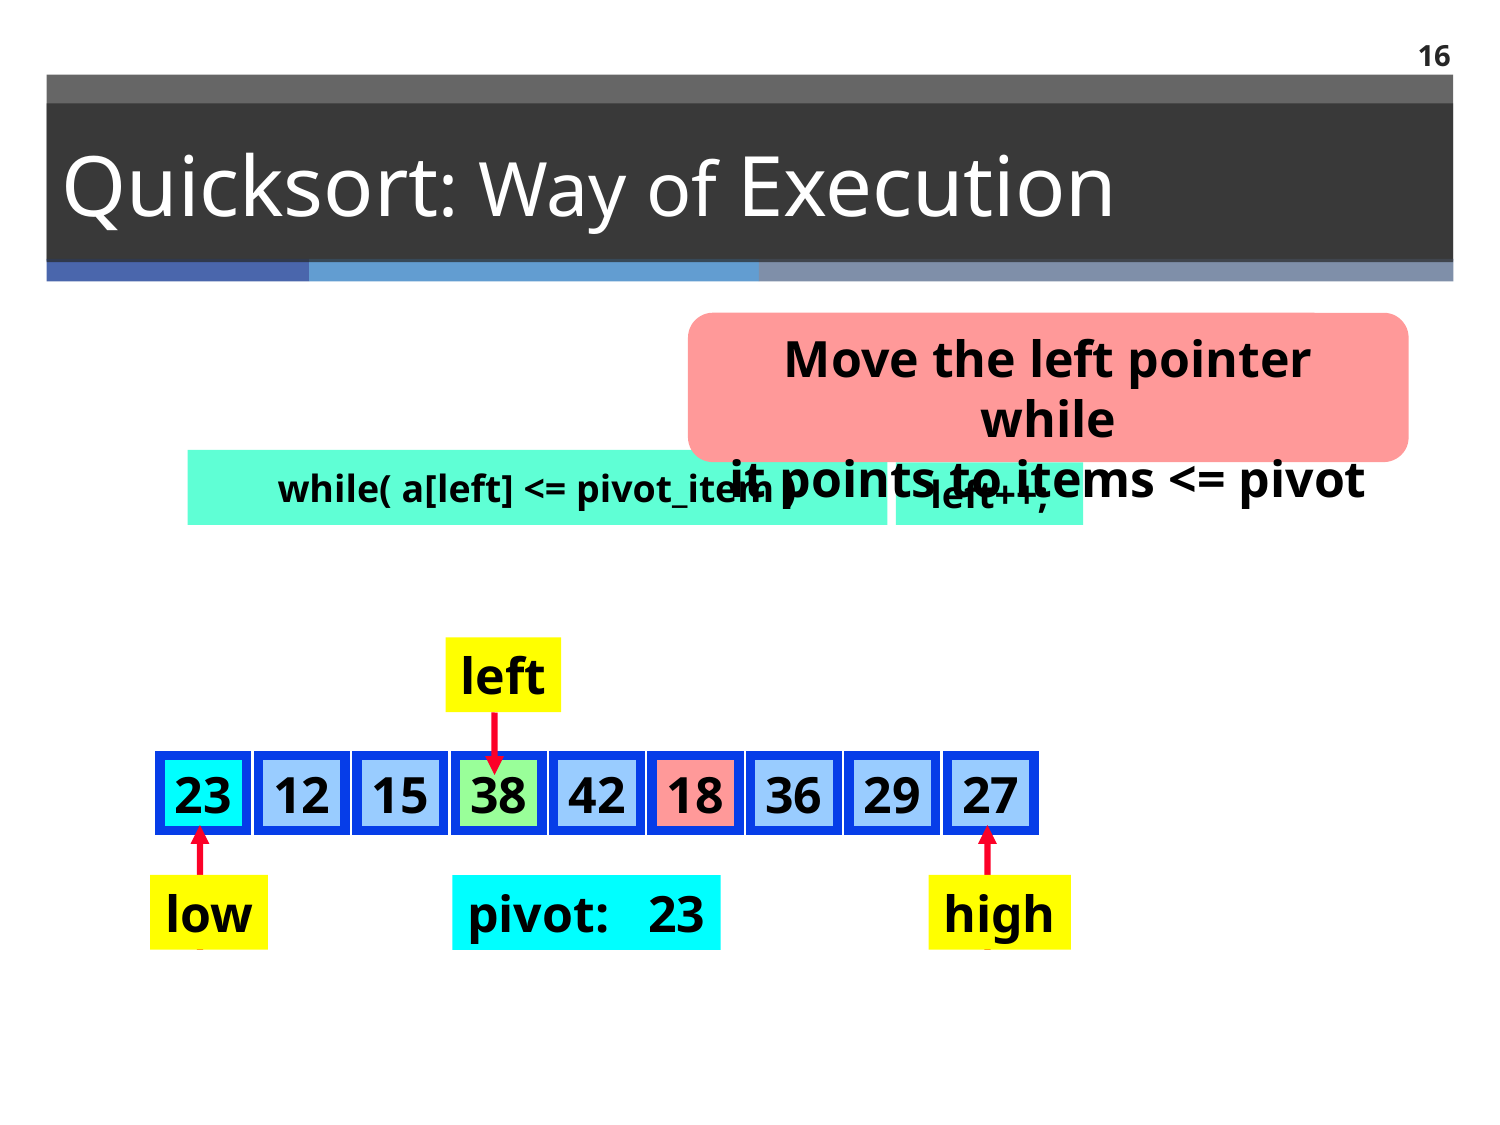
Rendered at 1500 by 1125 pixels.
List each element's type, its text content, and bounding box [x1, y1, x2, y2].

slide_number 16 [1362, 27, 1466, 87]
text_box 23 [159, 755, 247, 831]
text_box 12 [258, 755, 346, 831]
text_box 18 [652, 755, 739, 831]
text_box 15 [356, 755, 444, 831]
text_box [488, 712, 501, 775]
text_box 36 [750, 755, 838, 831]
text_box Move the left pointer while it points to items <= pivot [687, 312, 1409, 463]
text_box left++; [895, 463, 1084, 525]
text_box [981, 825, 994, 874]
title Quicksort: Way of Execution [46, 103, 1454, 263]
text_box low [150, 874, 268, 950]
text_box left [445, 637, 562, 713]
text_box [193, 825, 207, 874]
text_box pivot: 23 [452, 875, 721, 950]
text_box 29 [849, 755, 936, 831]
text_box while( a[left] <= pivot_item ) [187, 449, 888, 525]
text_box high [928, 874, 1071, 950]
text_box 38 [455, 755, 542, 831]
text_box 27 [947, 755, 1035, 831]
text_box 42 [553, 755, 641, 831]
